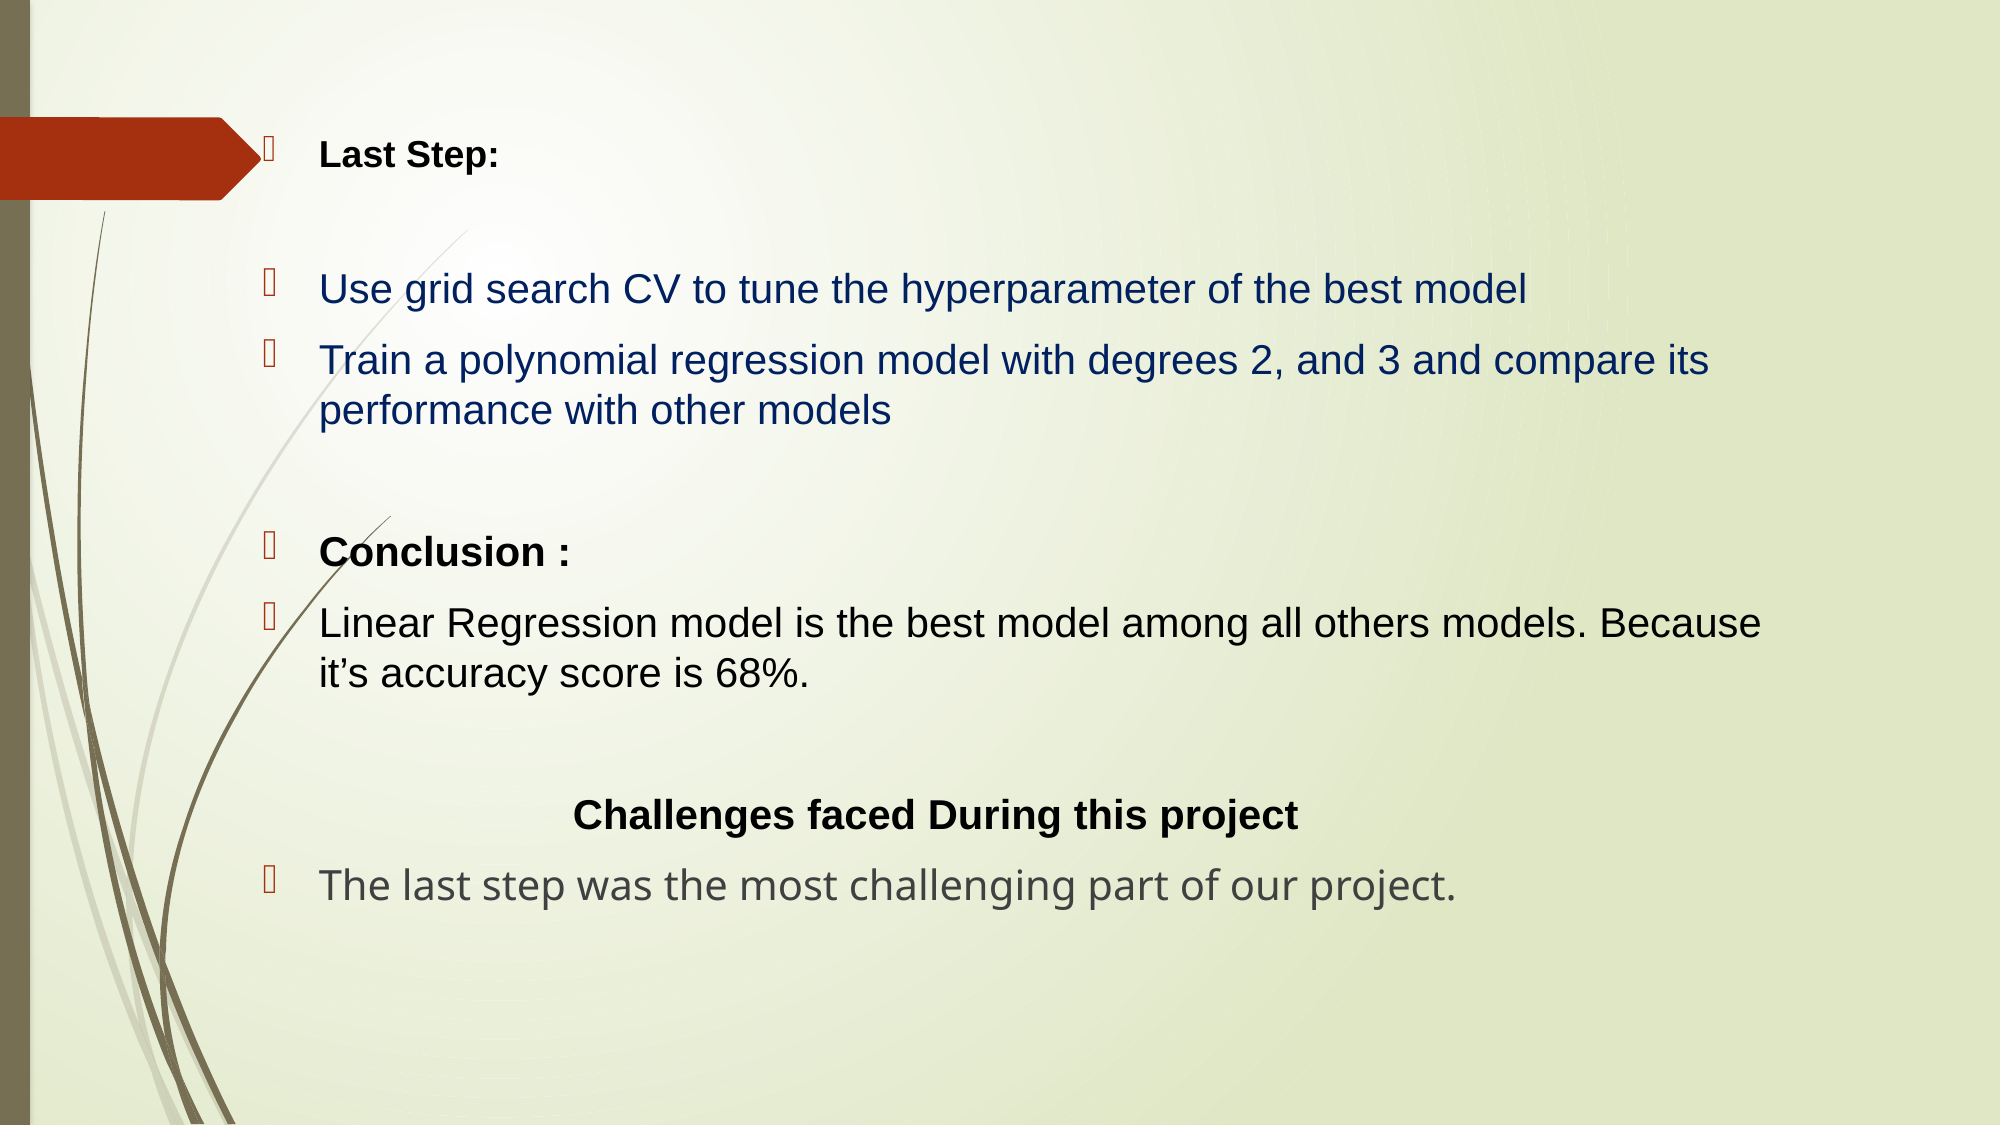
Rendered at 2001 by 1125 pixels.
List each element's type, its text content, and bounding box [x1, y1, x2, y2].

list Last Step: Use grid search CV to tune the hyperparameter of the best model Train a polynomial regression model with degrees 2, and 3 and compare its performance with other models Conclusion : Linear Regression model is the best model among all others models. Because it’s accuracy score is 68%. Challenges faced During this project The last step was the most challenging part of our project. [247, 122, 1801, 1033]
